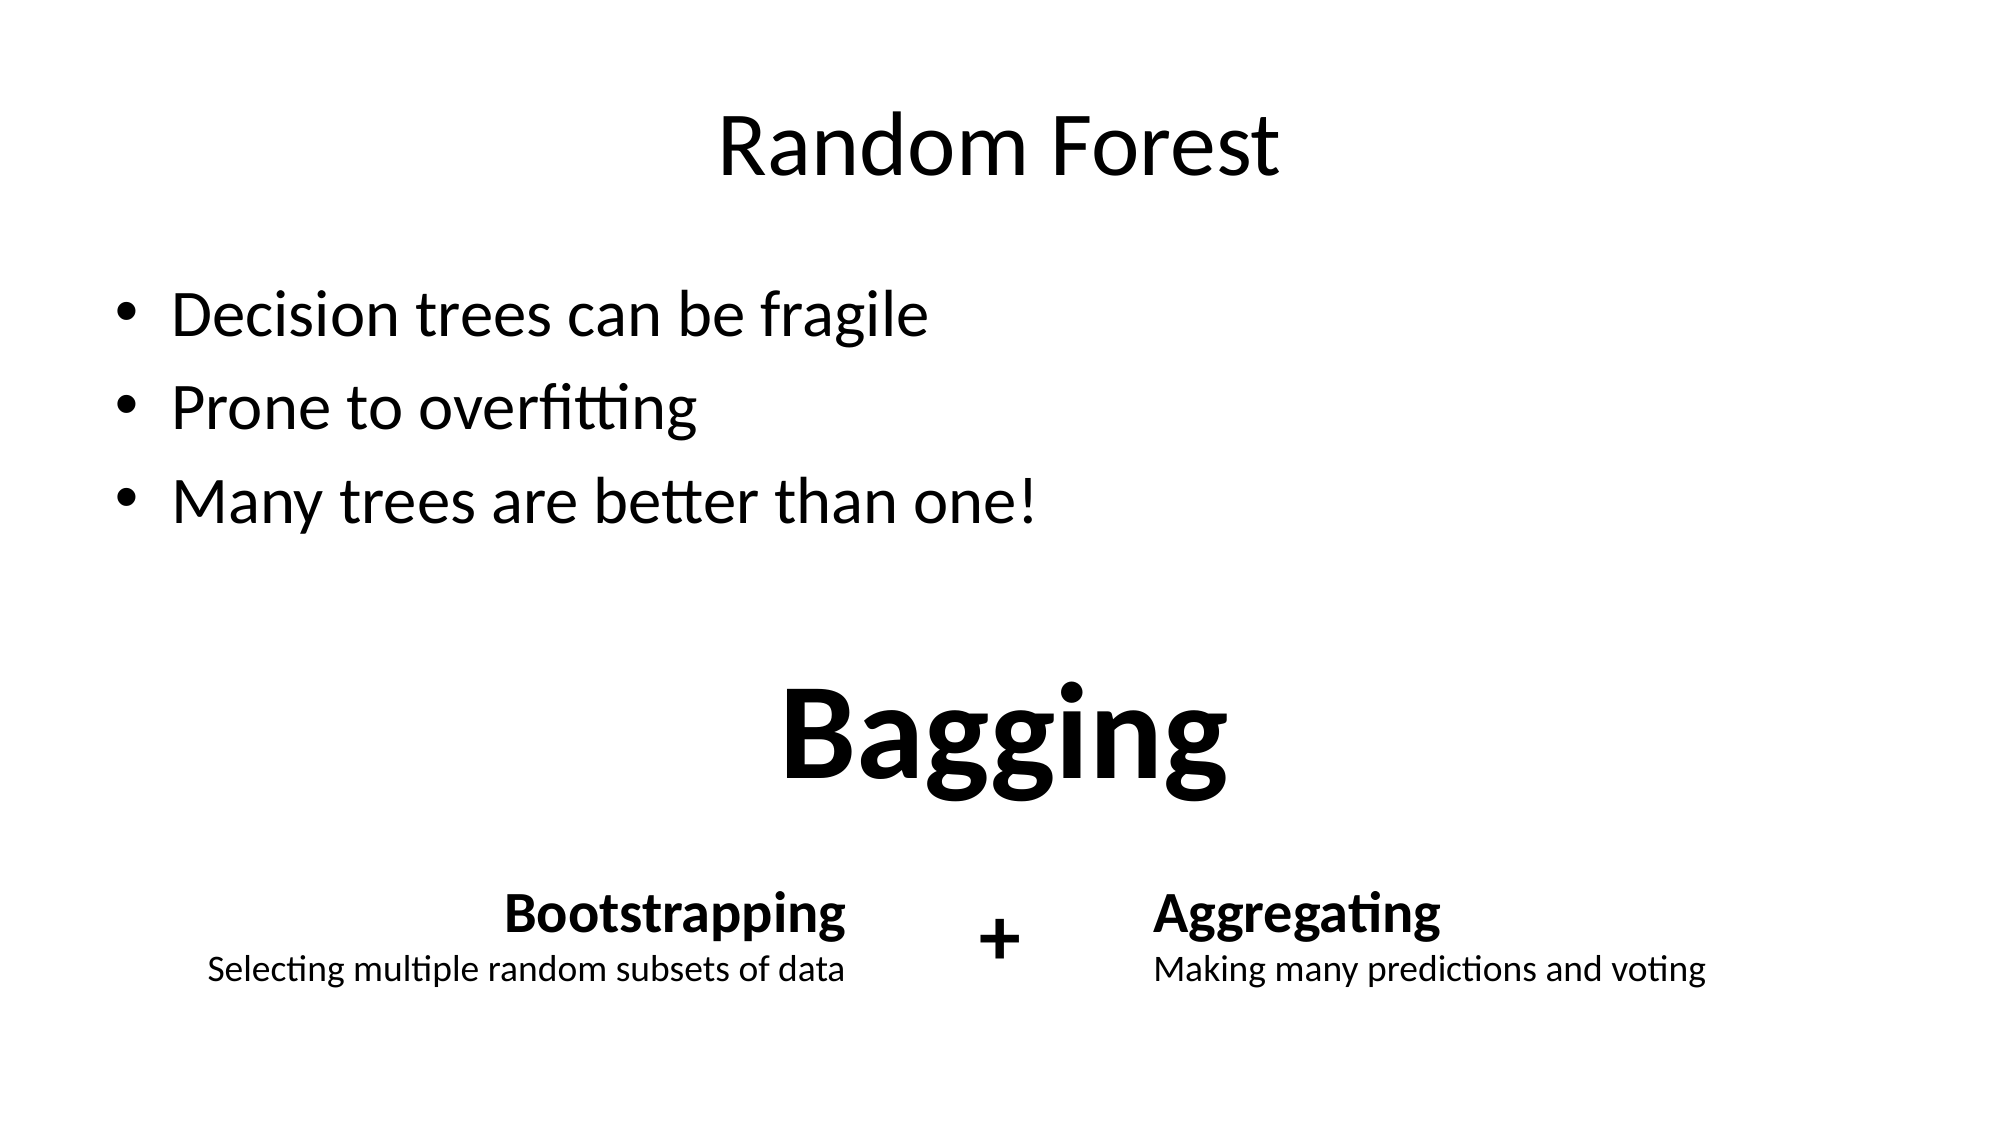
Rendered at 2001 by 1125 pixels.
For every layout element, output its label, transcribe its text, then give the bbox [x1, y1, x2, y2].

text_box Bootstrapping Selecting multiple random subsets of data [192, 866, 861, 997]
title Random Forest [99, 45, 1900, 233]
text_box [963, 866, 1726, 999]
list Decision trees can be fragile Prone to overfitting Many trees are better than one! [99, 262, 1900, 583]
text_box Bagging [765, 633, 1244, 814]
